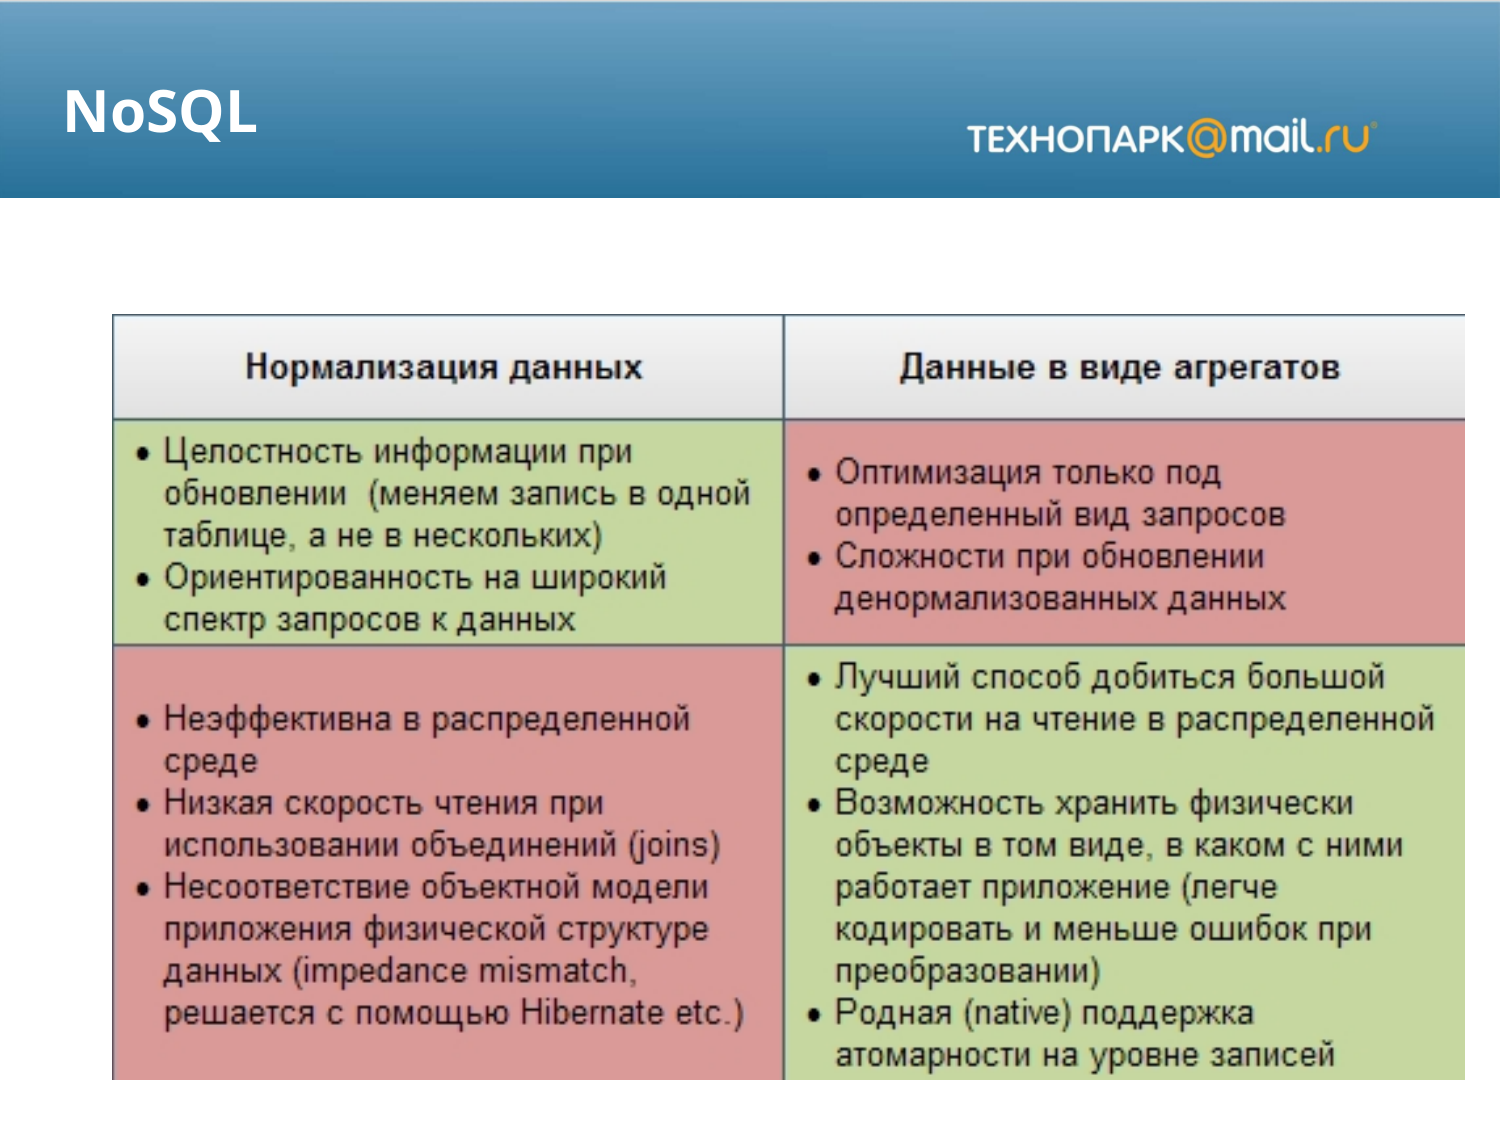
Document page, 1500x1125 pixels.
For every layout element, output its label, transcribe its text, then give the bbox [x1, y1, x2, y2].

picture [112, 314, 1465, 1080]
picture [0, 0, 1500, 198]
title NoSQL [47, 42, 1281, 185]
